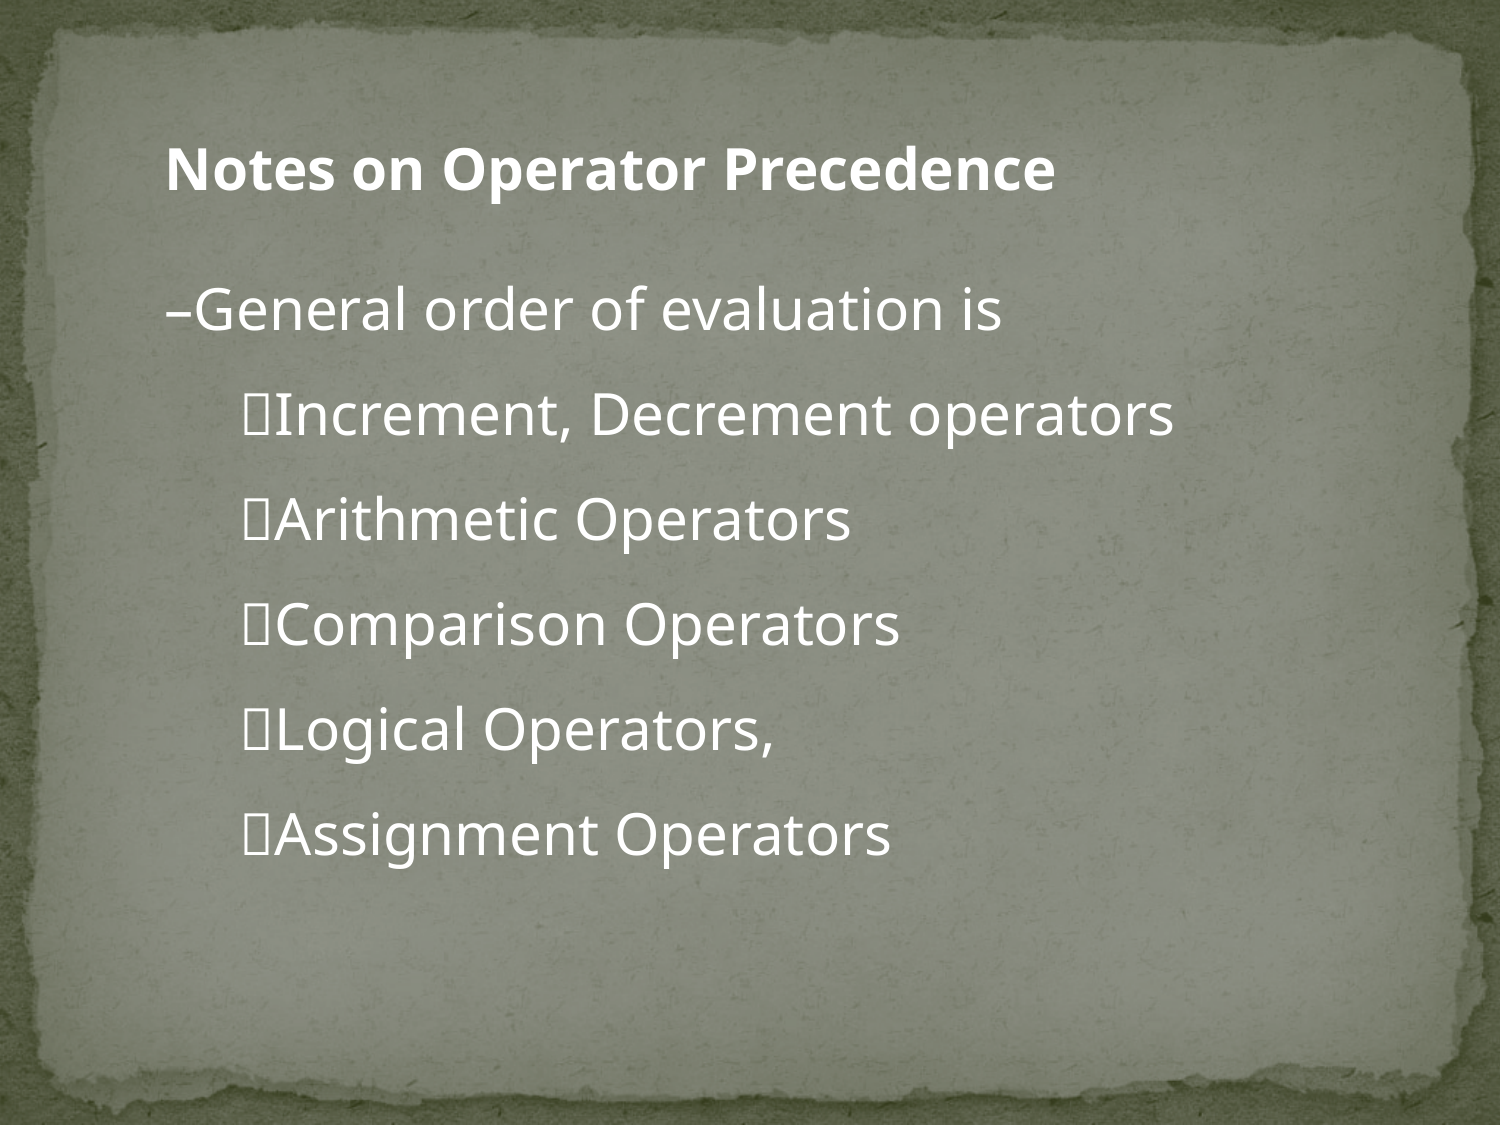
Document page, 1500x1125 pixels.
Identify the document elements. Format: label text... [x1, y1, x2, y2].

text_box Notes on Operator Precedence –General order of evaluation is Increment, Decrement operators Arithmetic Operators Comparison Operators Logical Operators, Assignment Operators [149, 125, 1263, 980]
